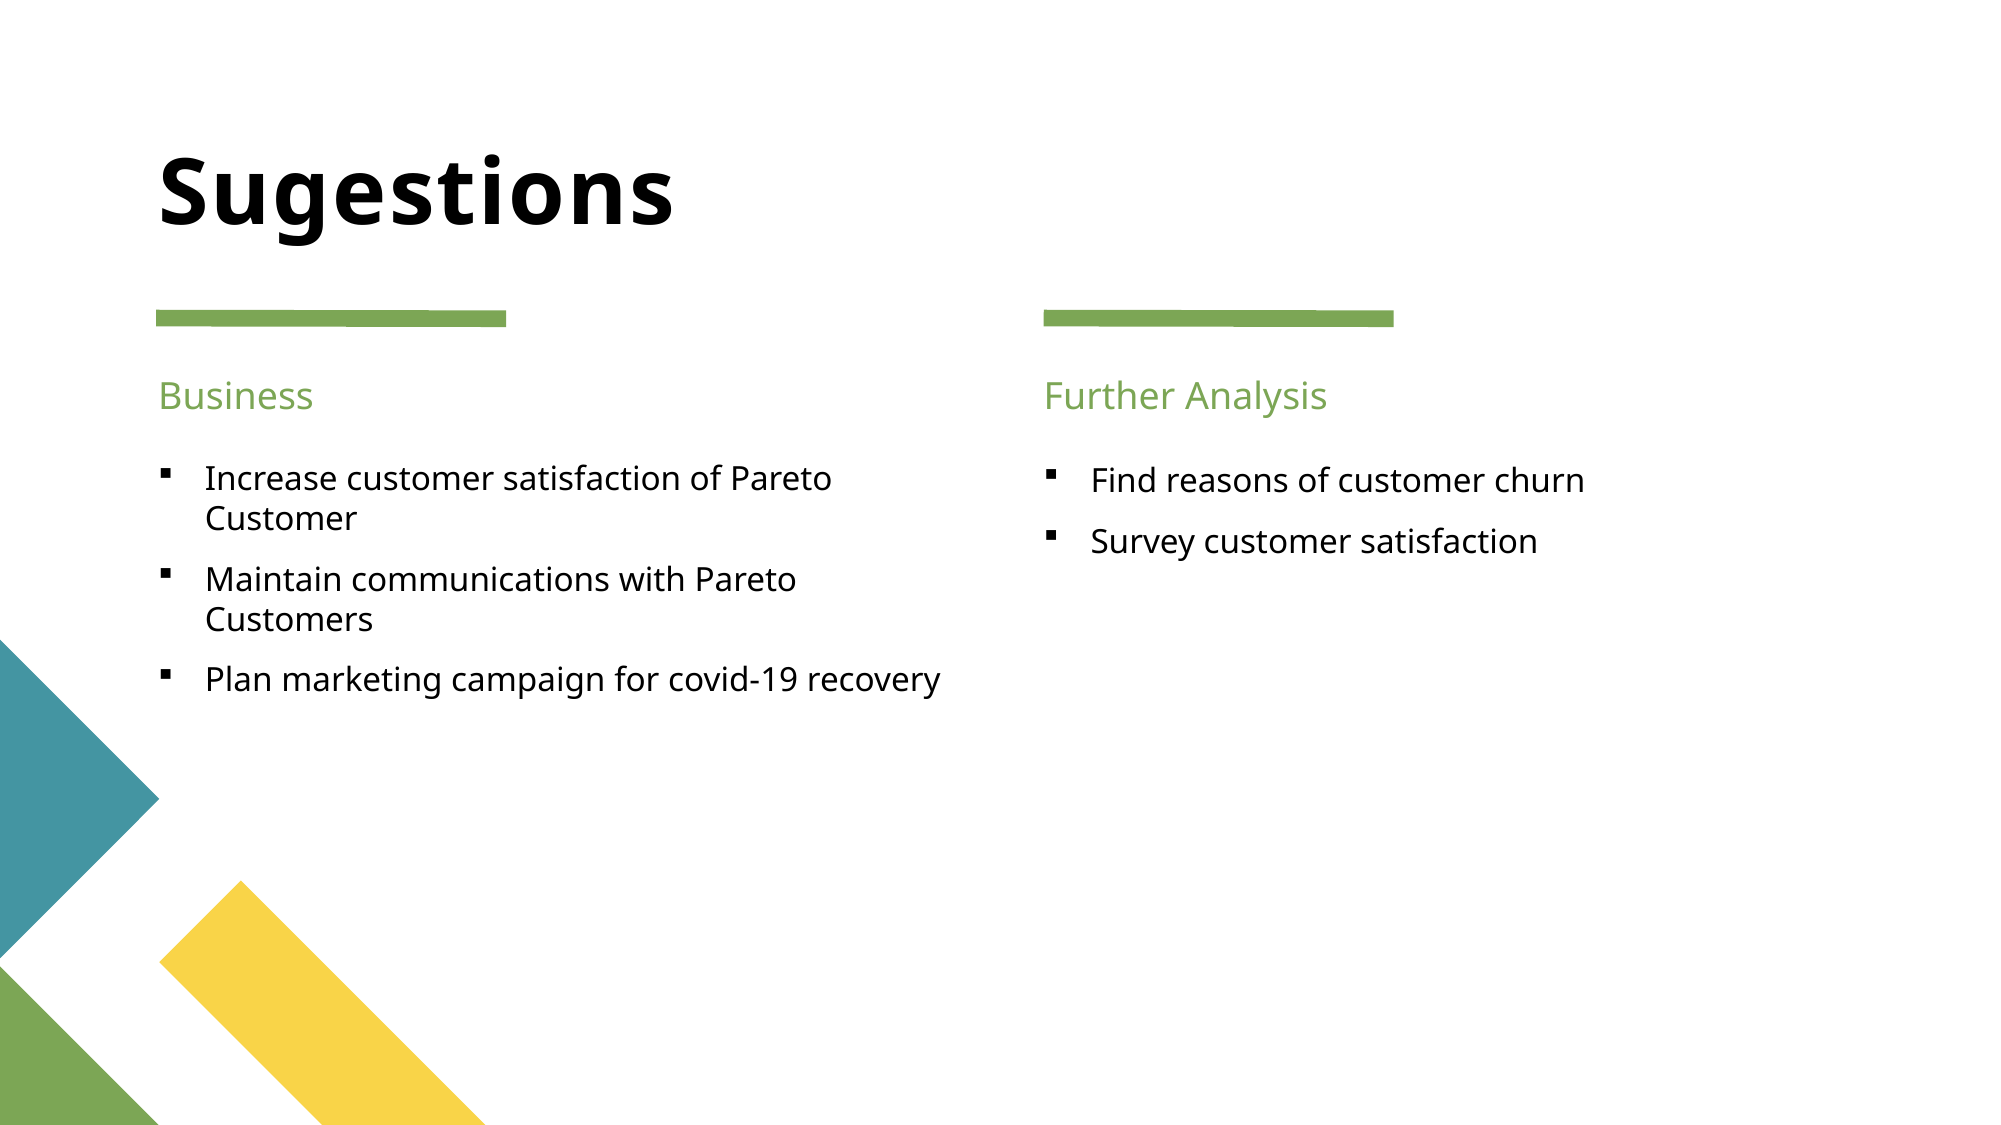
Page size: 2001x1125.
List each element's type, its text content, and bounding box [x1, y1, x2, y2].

list Business [158, 377, 950, 444]
list Increase customer satisfaction of Pareto Customer Maintain communications with Pareto Customers Plan marketing campaign for covid-19 recovery [158, 457, 950, 776]
list Find reasons of customer churn Survey customer satisfaction [1043, 459, 1824, 778]
list Further Analysis [1043, 377, 1826, 444]
title Sugestions [158, 144, 969, 245]
